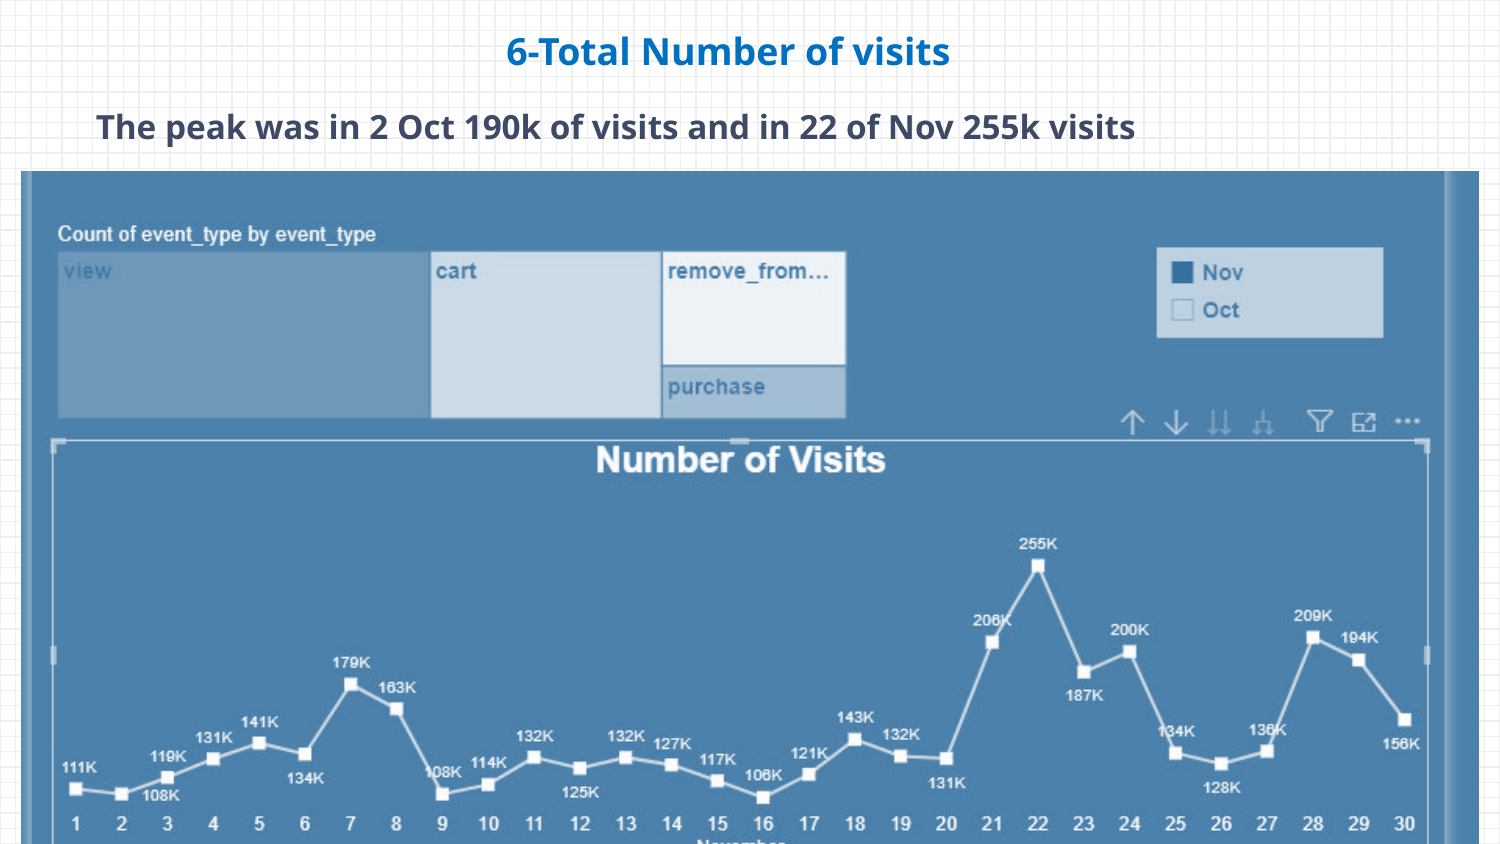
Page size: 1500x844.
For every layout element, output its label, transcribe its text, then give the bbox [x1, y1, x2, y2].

picture [20, 171, 1480, 844]
text_box 6-Total Number of visits [146, 20, 1321, 81]
text_box The peak was in 2 Oct 190k of visits and in 22 of Nov 255k visits [81, 98, 1387, 154]
